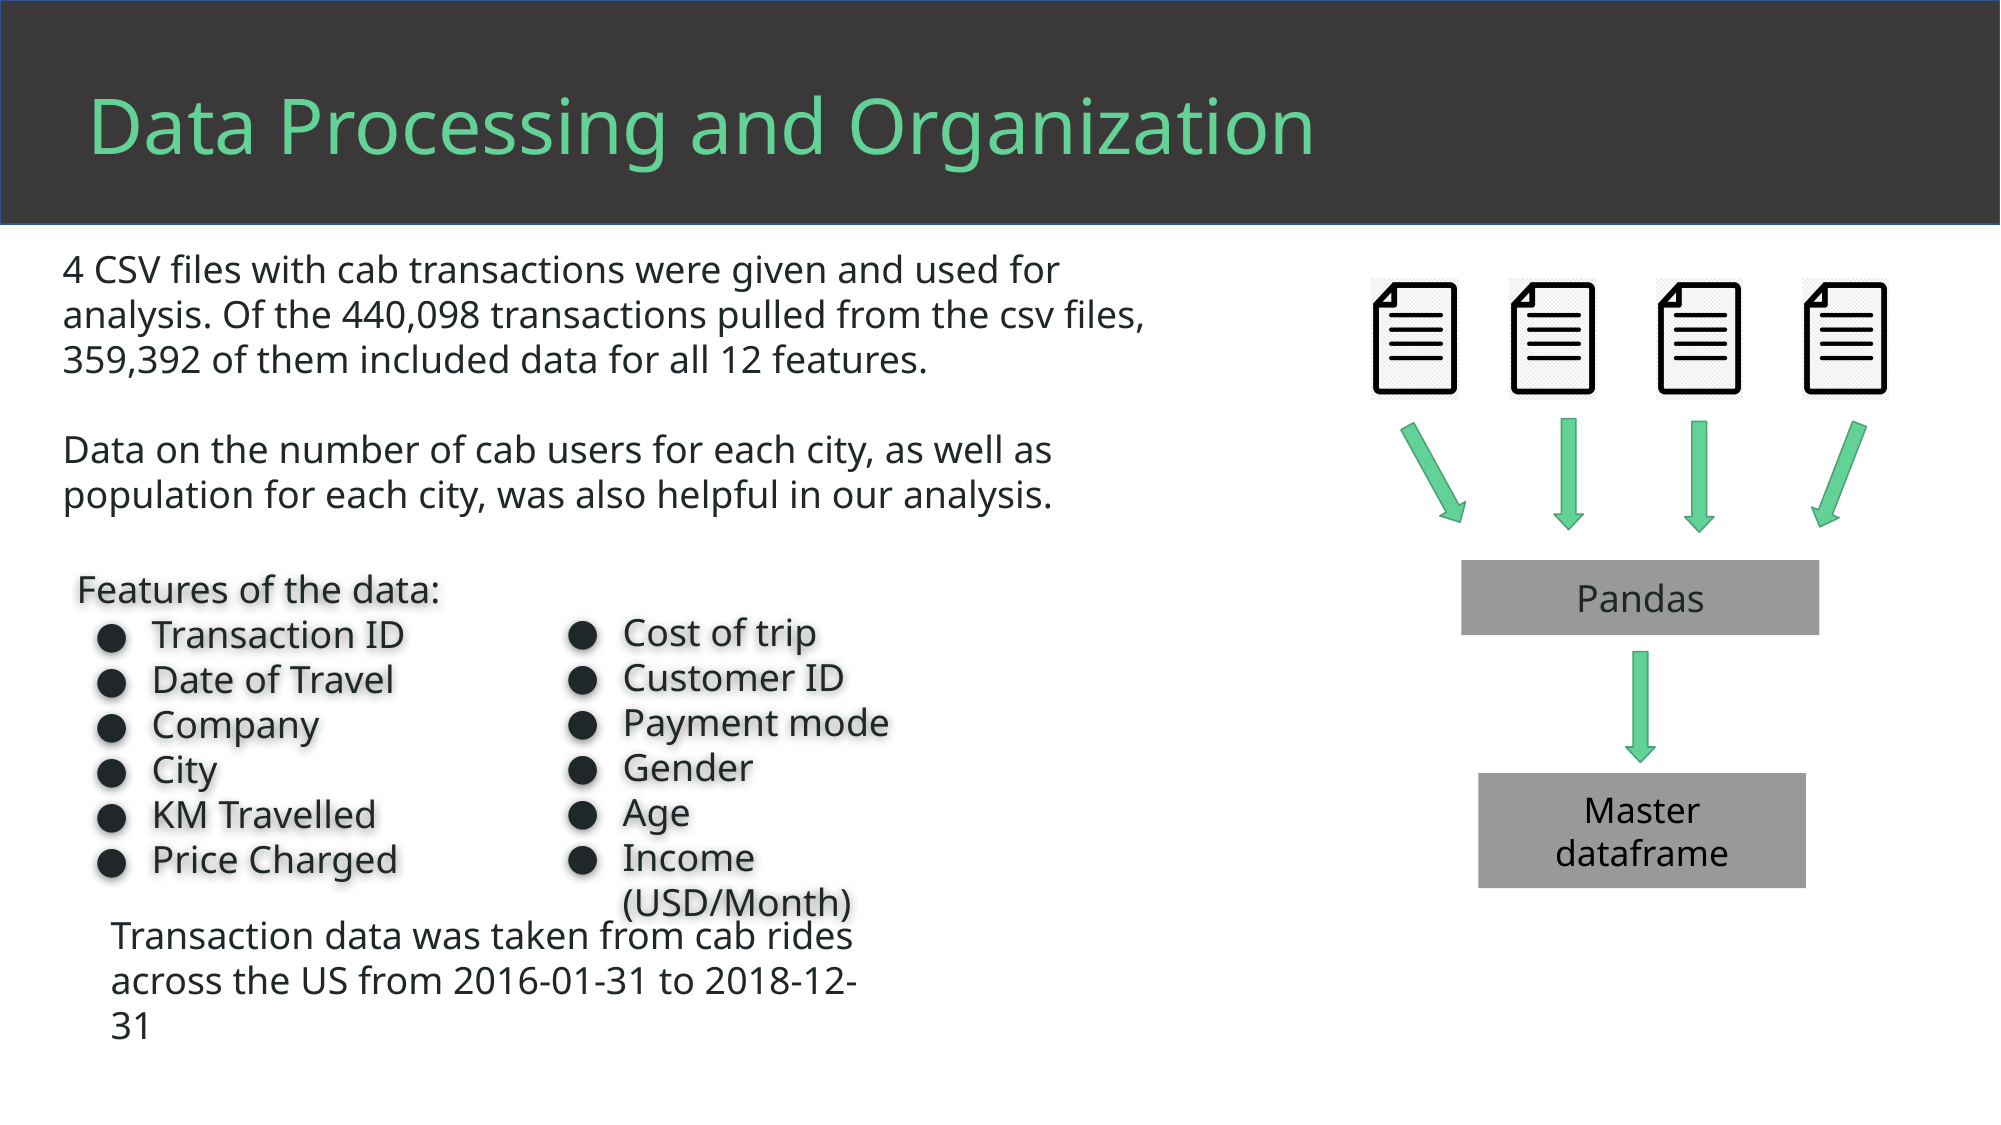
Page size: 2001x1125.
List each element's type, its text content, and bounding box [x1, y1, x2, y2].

picture [1655, 278, 1743, 401]
text_box Pandas [1461, 560, 1820, 636]
text_box 4 CSV files with cab transactions were given and used for analysis. Of the 440,098 transactions pulled from the csv files, 359,392 of them included data for all 12 features. Data on the number of cab users for each city, as well as population for each city, was also helpful in our analysis. [47, 238, 1195, 568]
text_box [0, 0, 2000, 224]
text_box Features of the data: Transaction ID Date of Travel Company City KM Travelled Price Charged [61, 551, 828, 897]
text_box [1553, 418, 1584, 530]
text_box [1625, 651, 1656, 763]
picture [1801, 278, 1889, 401]
text_box [1811, 421, 1867, 527]
text_box Transaction data was taken from cab rides across the US from 2016-01-31 to 2018-12-31 [95, 896, 891, 1097]
text_box [1400, 422, 1466, 523]
text_box Master dataframe [1478, 773, 1806, 889]
title Data Processing and Organization [72, 20, 1798, 239]
picture [1509, 278, 1597, 401]
text_box Cost of trip Customer ID Payment mode Gender Age Income (USD/Month) [532, 593, 994, 939]
picture [1371, 278, 1459, 401]
text_box [1684, 421, 1714, 533]
